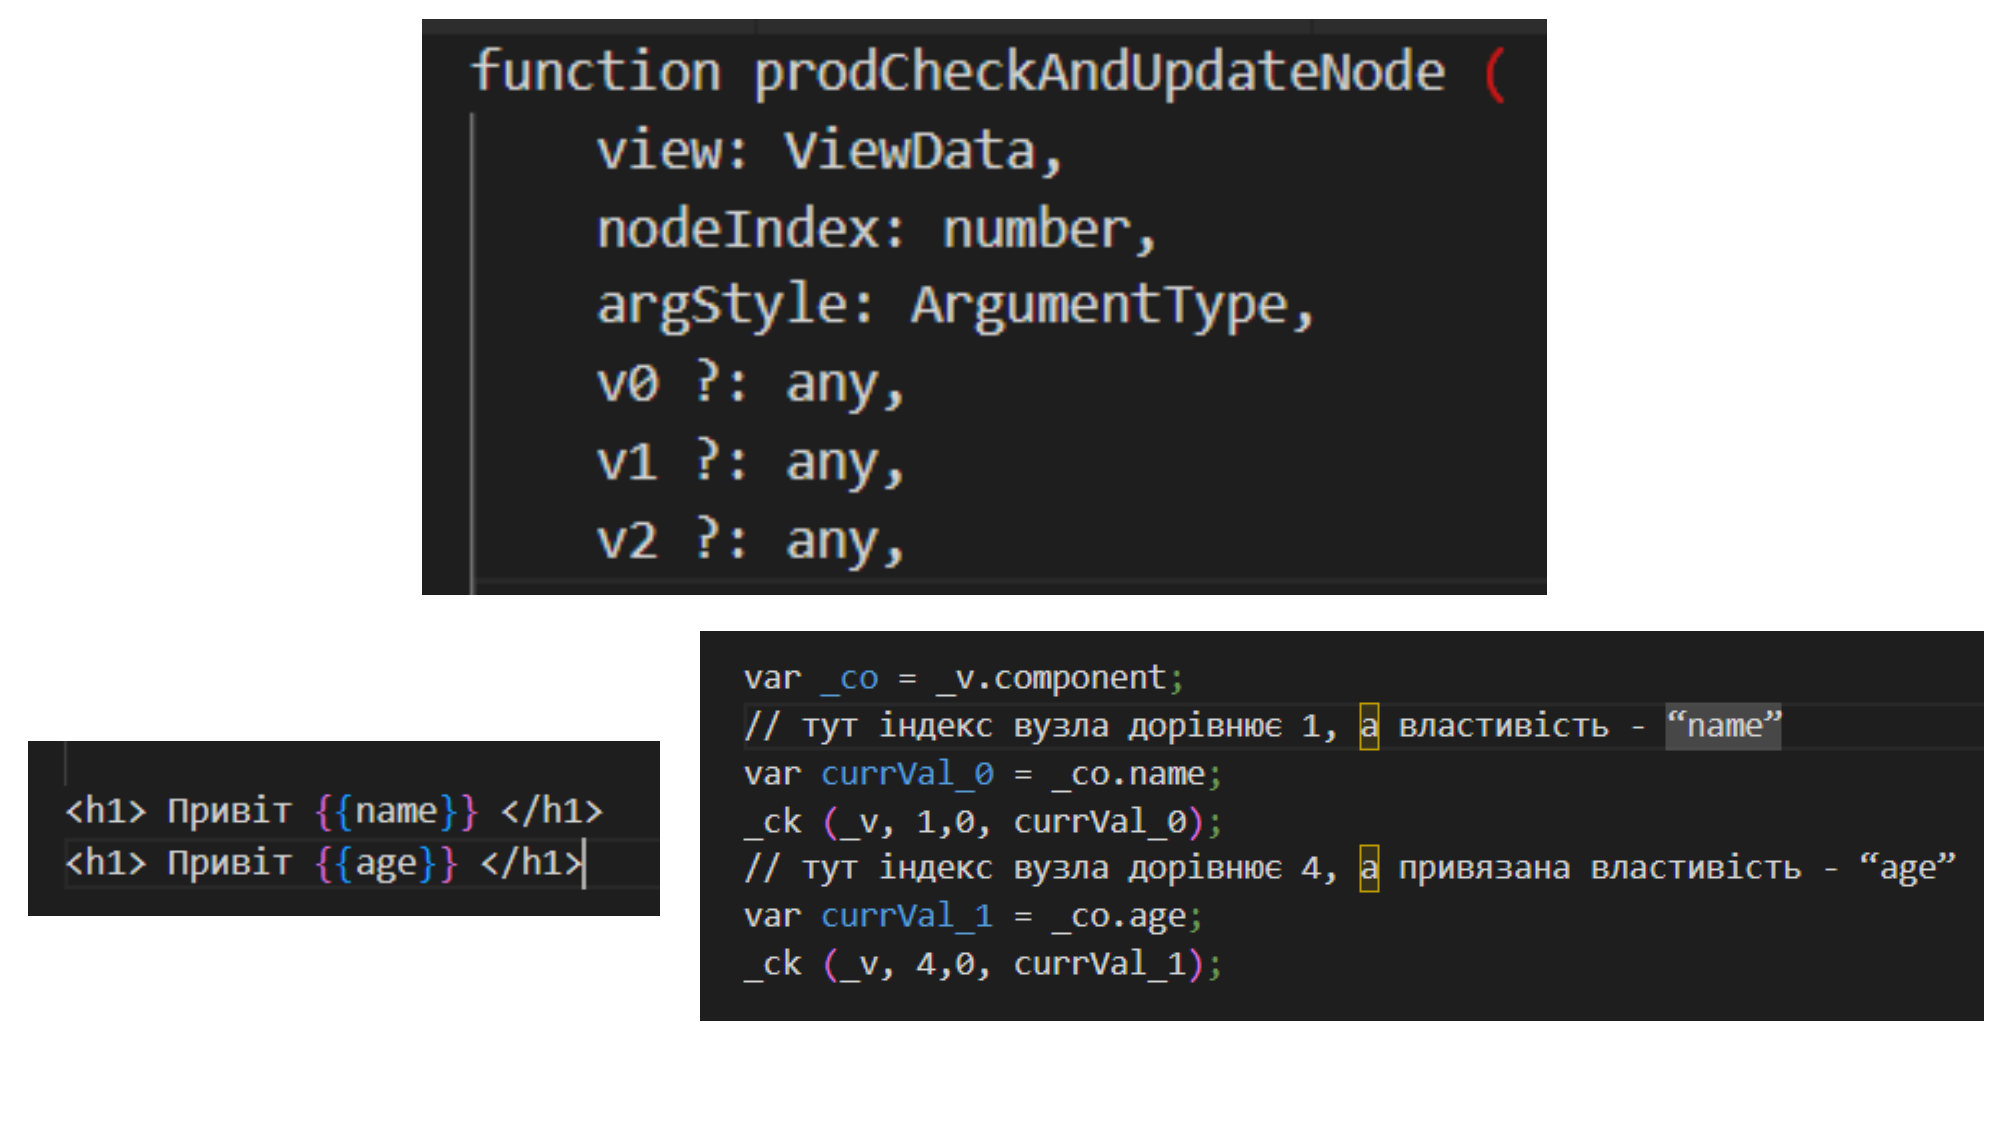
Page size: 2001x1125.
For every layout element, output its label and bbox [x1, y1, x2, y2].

list [28, 741, 660, 916]
picture [422, 19, 1547, 595]
picture [700, 631, 1984, 1021]
